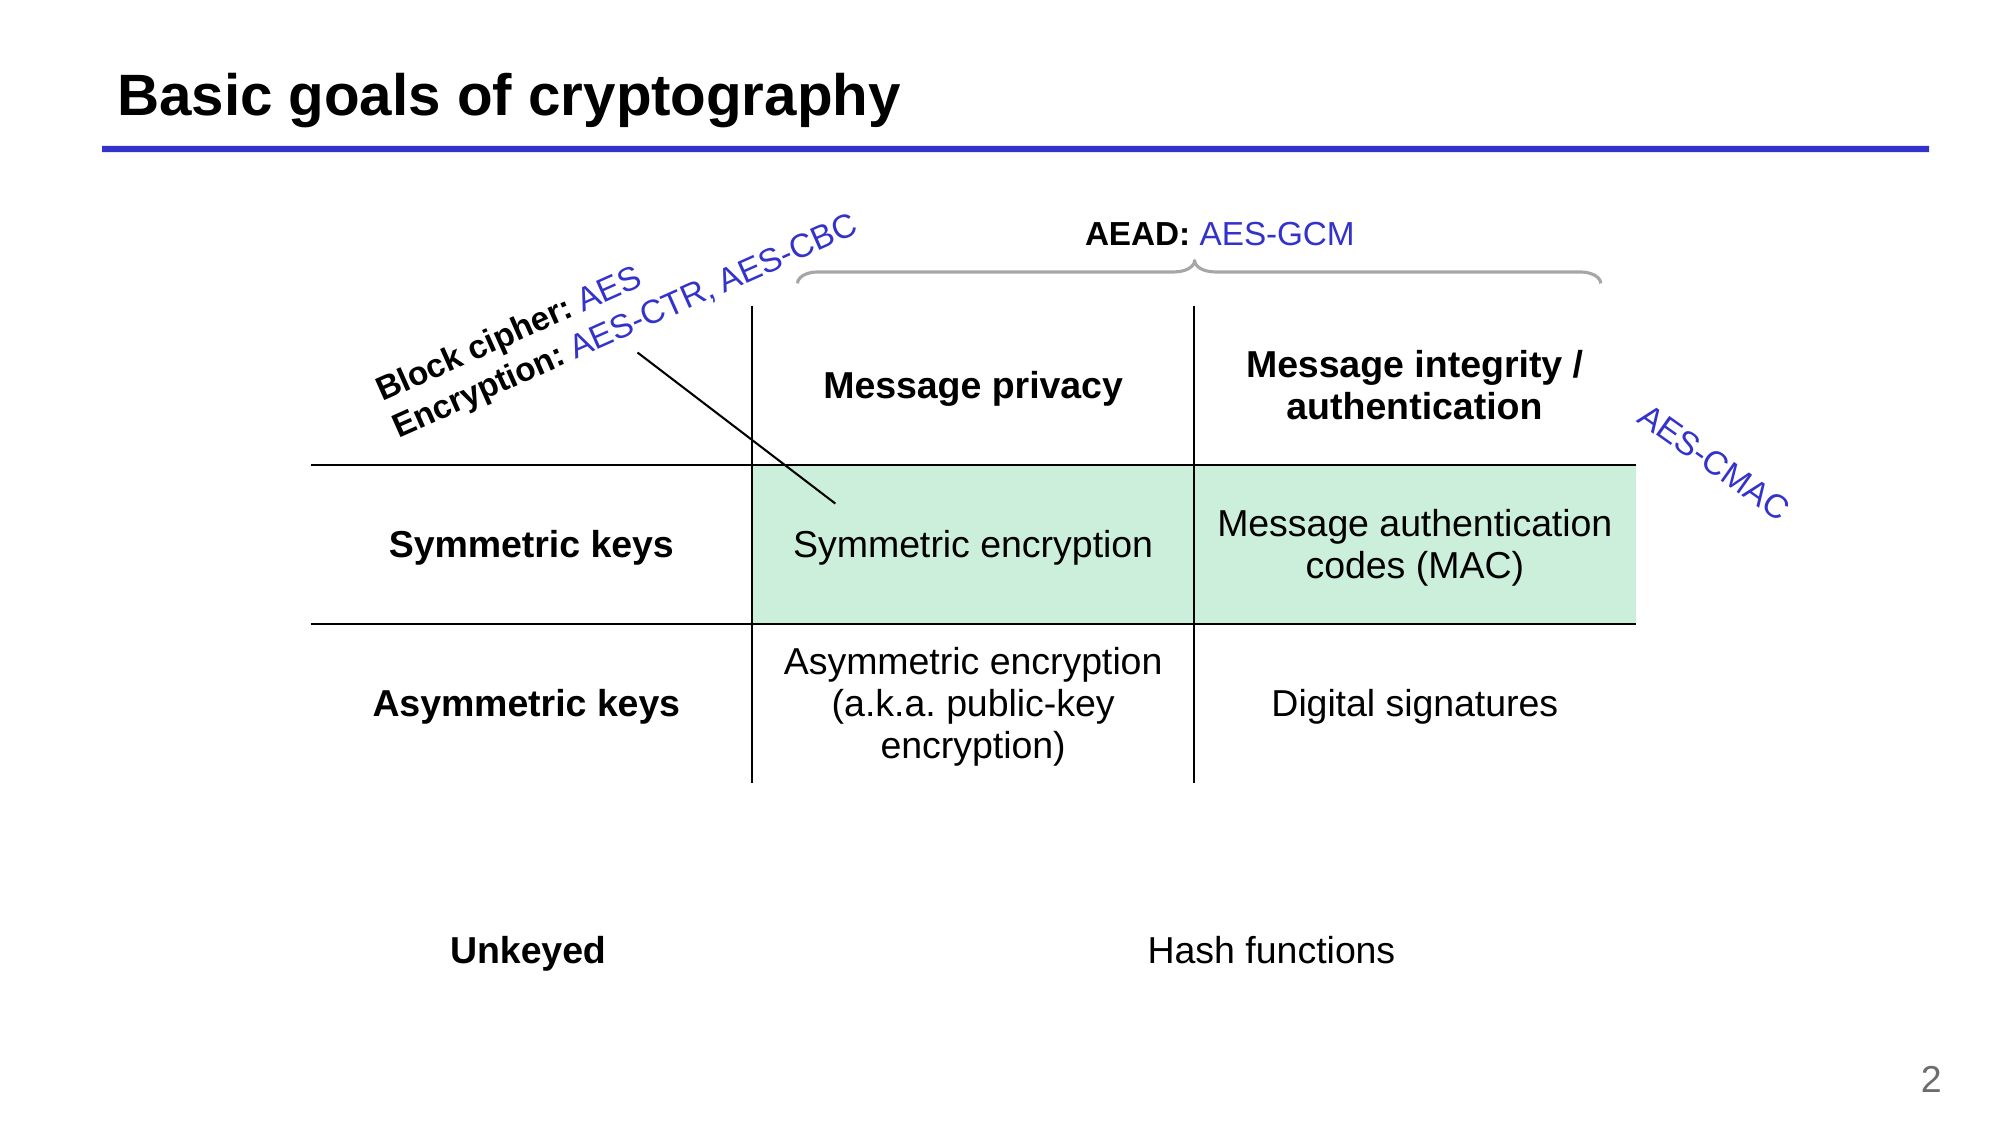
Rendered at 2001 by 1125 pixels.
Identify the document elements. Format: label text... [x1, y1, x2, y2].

table_cell Message authentication codes (MAC) [1195, 466, 1636, 623]
text_box Hash functions [1132, 918, 1411, 979]
table_header [311, 306, 751, 464]
table_header Message integrity / authentication [1195, 306, 1636, 464]
table_cell Symmetric keys [311, 466, 751, 623]
slide_number 2 [1539, 1047, 1957, 1101]
text_box AEAD: AES-GCM [1070, 204, 1370, 260]
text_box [637, 352, 836, 504]
table_cell Asymmetric encryption (a.k.a. public-key encryption) [753, 625, 1193, 783]
text_box Unkeyed [435, 918, 621, 979]
table_cell Symmetric encryption [753, 466, 1193, 623]
text_box [797, 260, 1601, 284]
table_header Message privacy [753, 306, 1193, 464]
text_box AES-CMAC [1615, 379, 1815, 543]
text_box Block cipher: AES Encryption: AES-CTR, AES-CBC [352, 153, 879, 457]
table_cell Asymmetric keys [311, 625, 751, 783]
title Basic goals of cryptography [102, 54, 1930, 130]
table_cell Digital signatures [1195, 625, 1636, 783]
